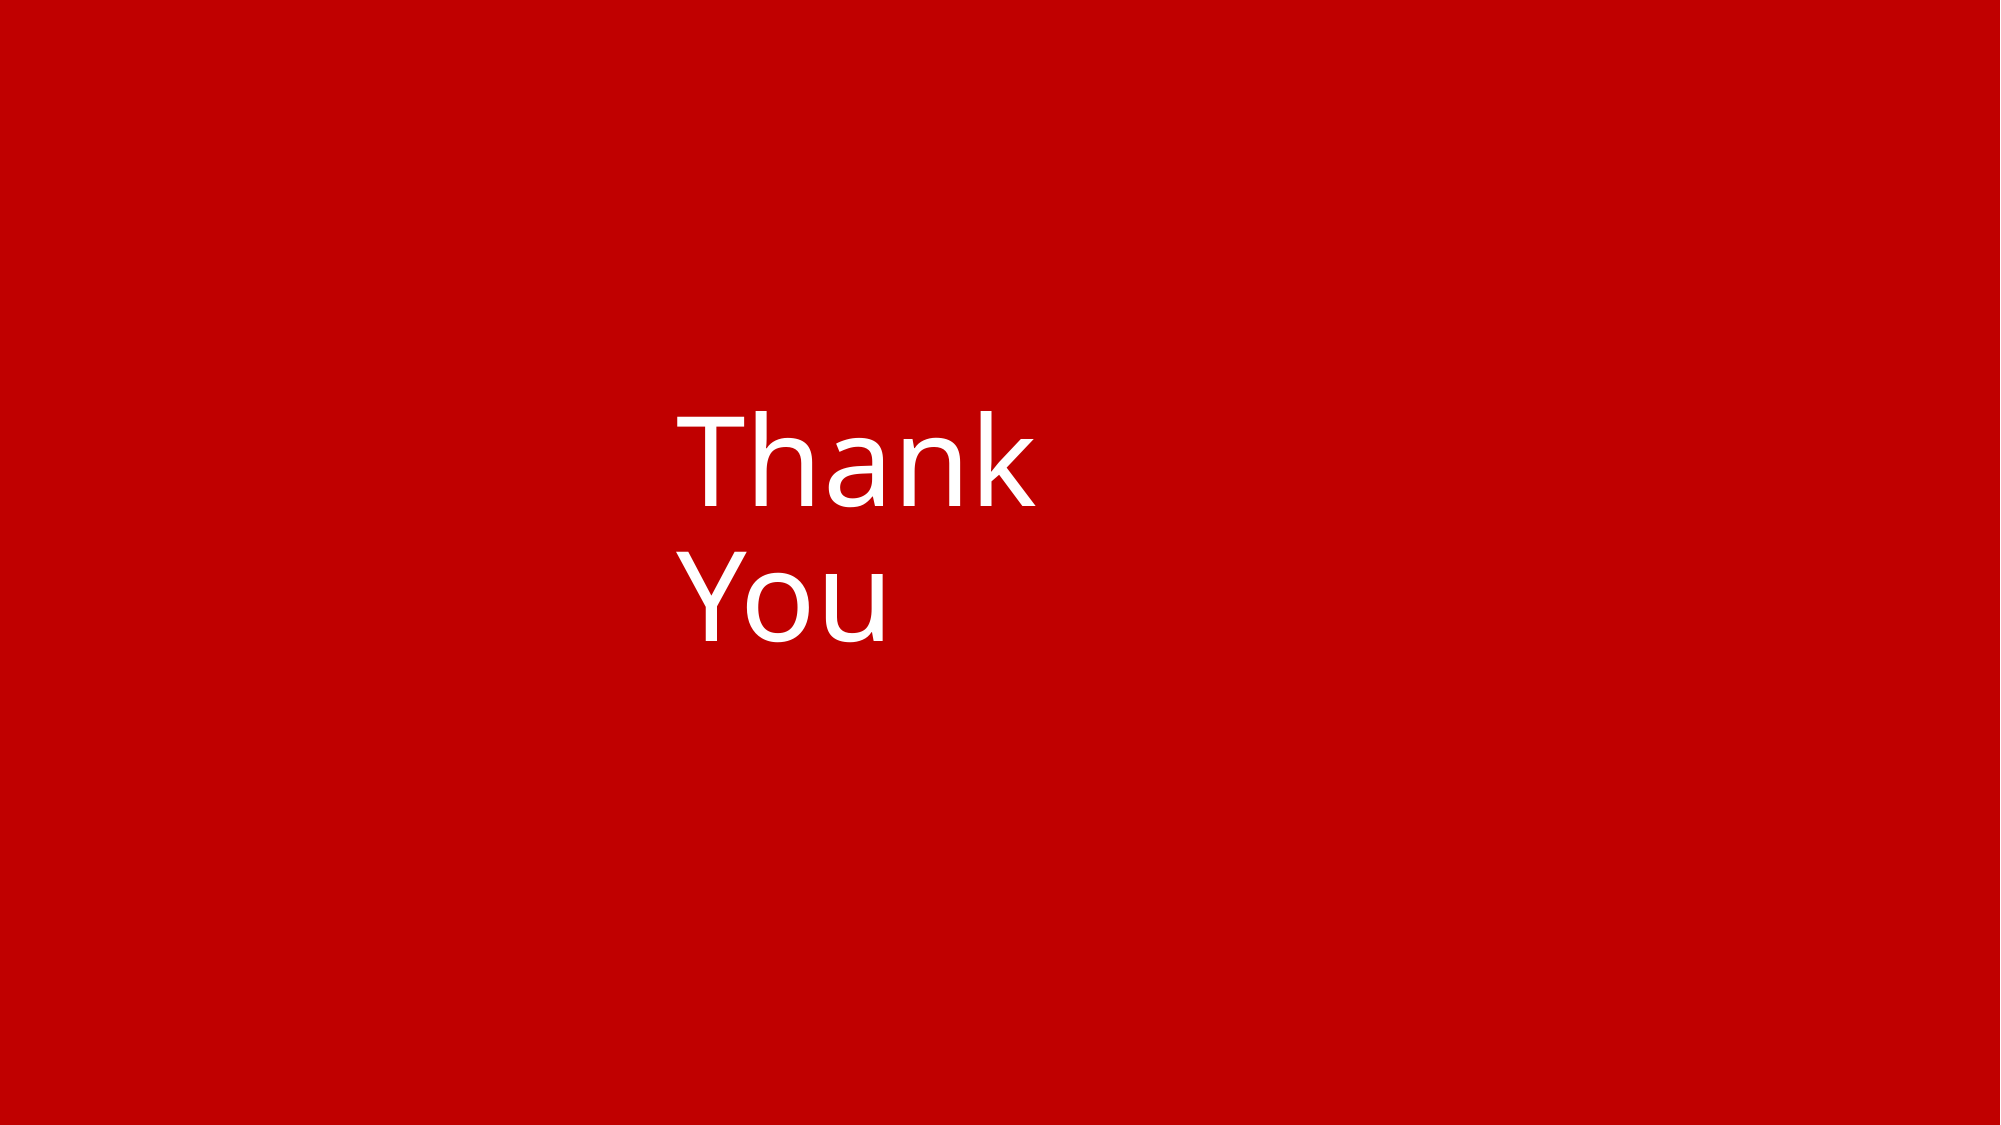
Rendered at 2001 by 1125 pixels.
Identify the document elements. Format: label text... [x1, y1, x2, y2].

title Thank You [661, 424, 1236, 643]
